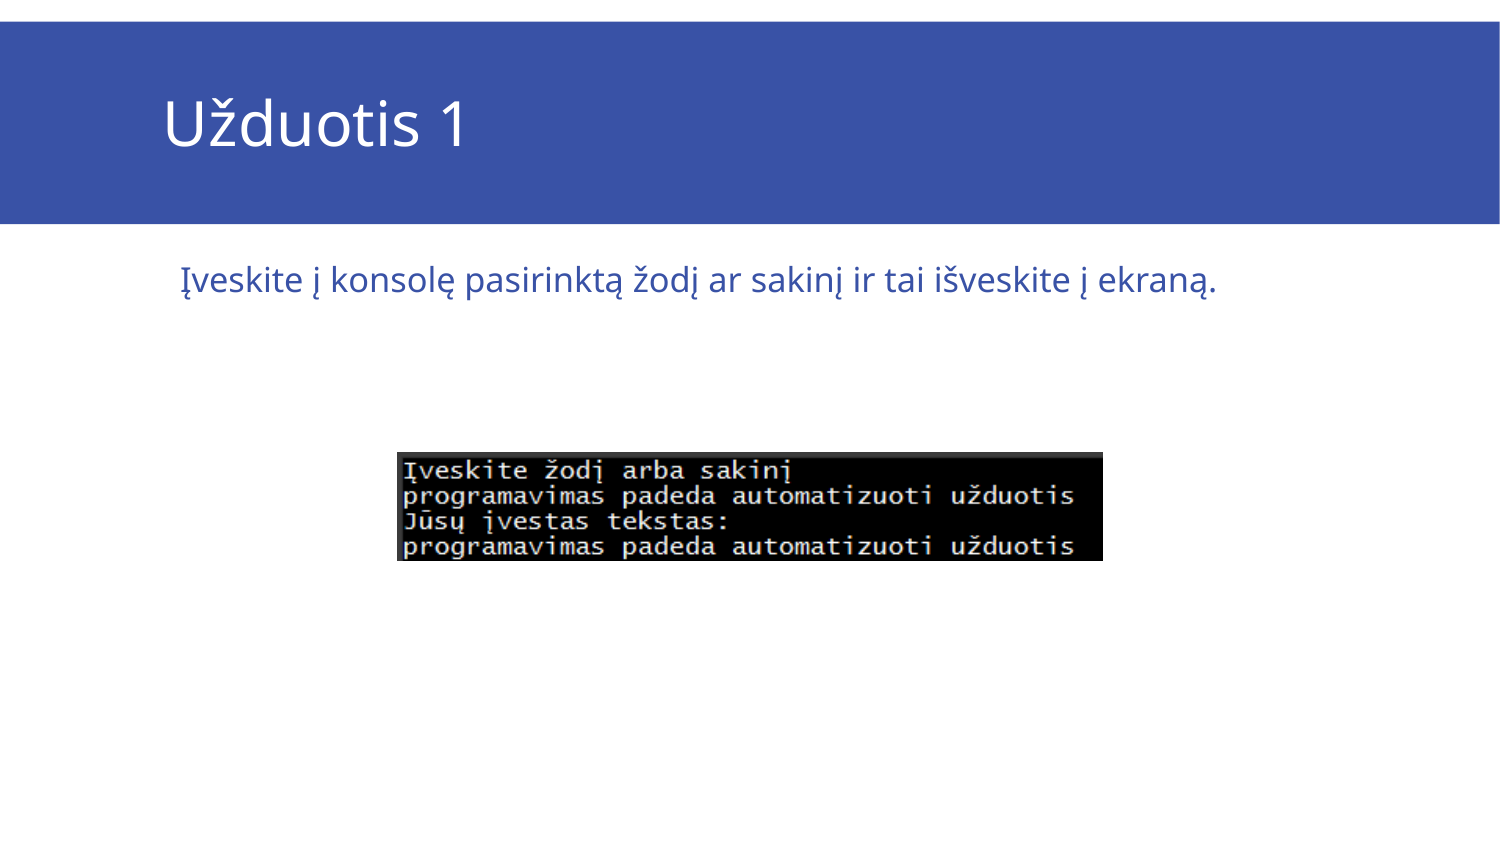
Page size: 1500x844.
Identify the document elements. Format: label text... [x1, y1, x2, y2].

title Užduotis 1 [147, 34, 1352, 221]
list Įveskite į konsolę pasirinktą žodį ar sakinį ir tai išveskite į ekraną. [147, 247, 1352, 765]
picture [397, 452, 1103, 561]
